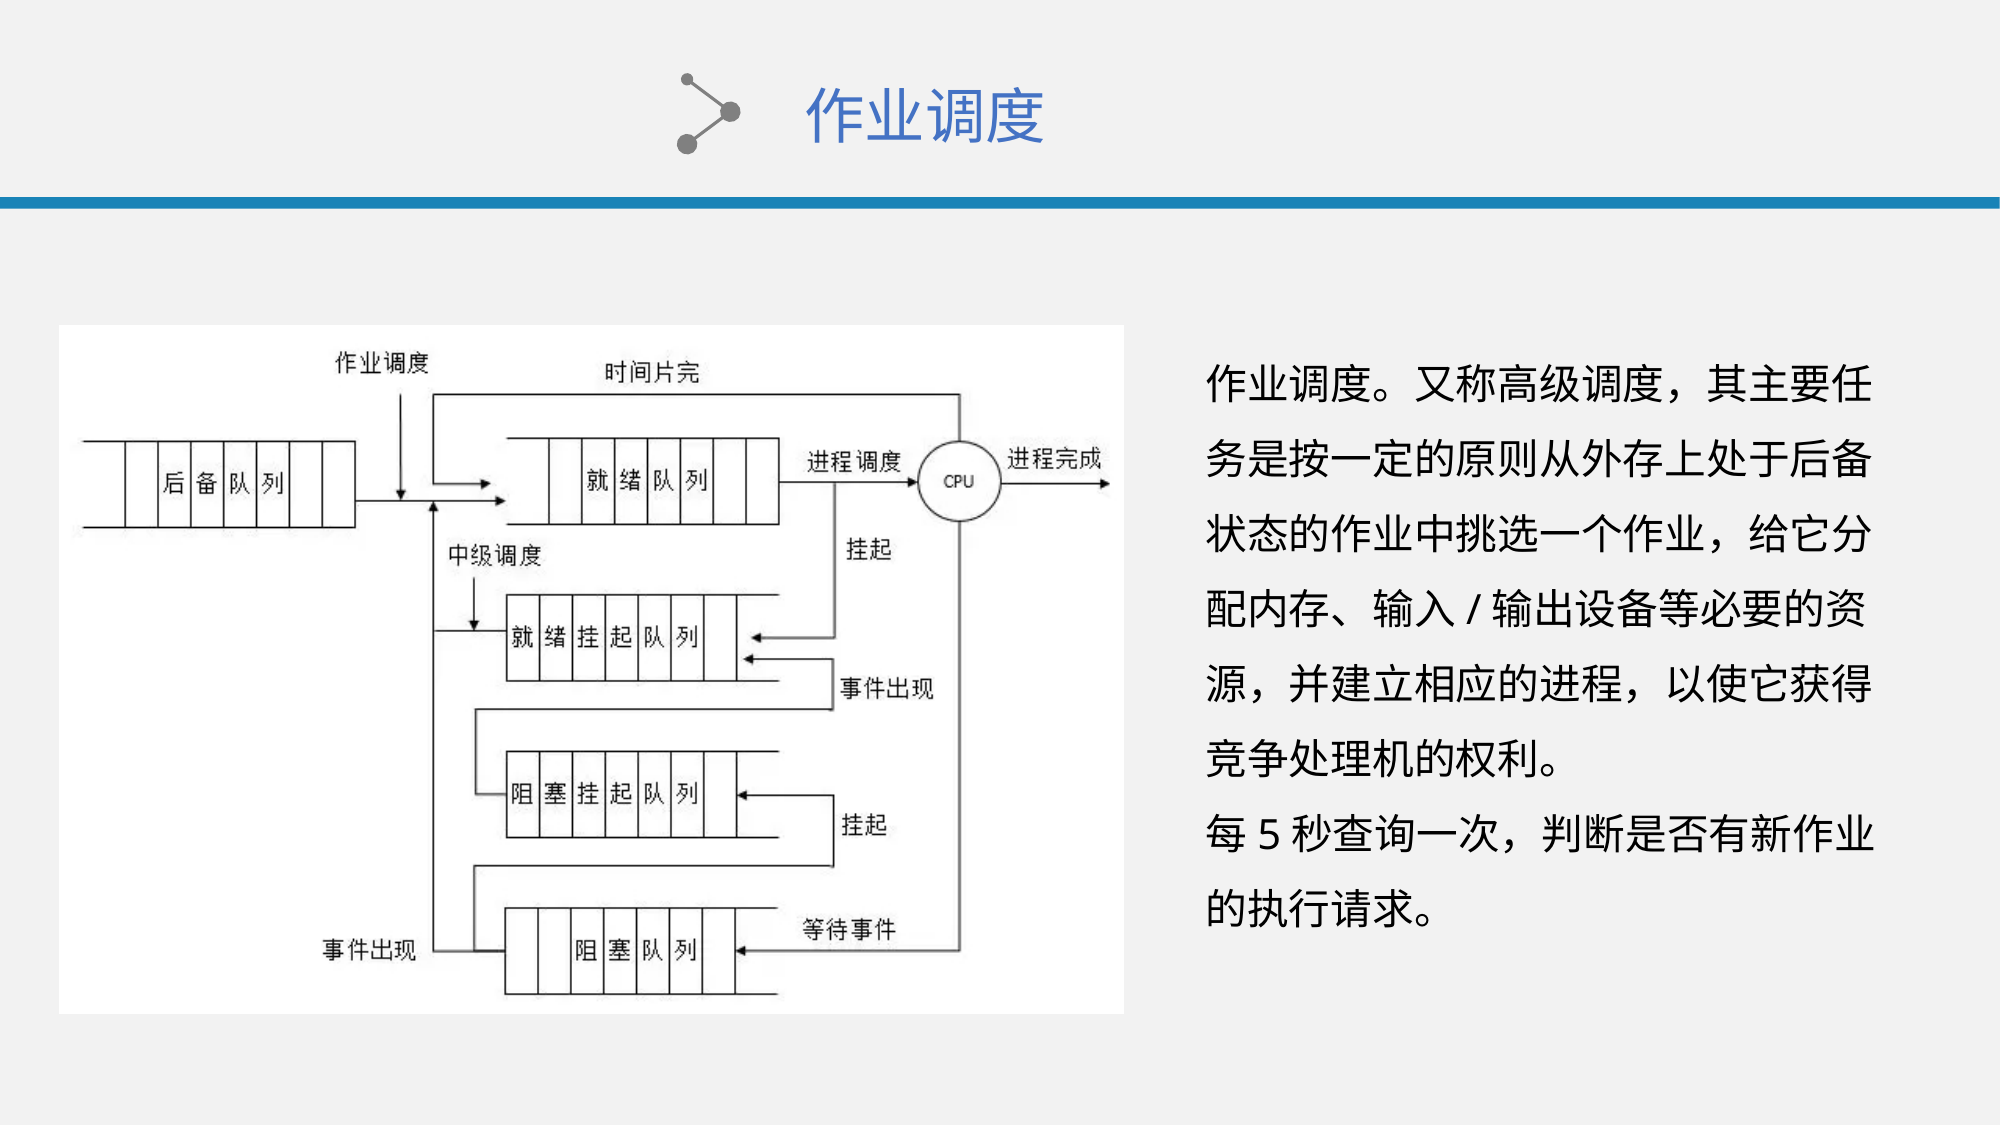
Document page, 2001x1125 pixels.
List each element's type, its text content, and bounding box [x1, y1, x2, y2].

picture [59, 325, 1124, 1014]
text_box 作业调度。又称高级调度，其主要任务是按一定的原则从外存上处于后备状态的作业中挑选一个作业，给它分配内存、输入/输出设备等必要的资源，并建立相应的进程，以使它获得竞争处理机的权利。 每5秒查询一次，判断是否有新作业的执行请求。 [1190, 325, 1893, 941]
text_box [0, 70, 2000, 209]
